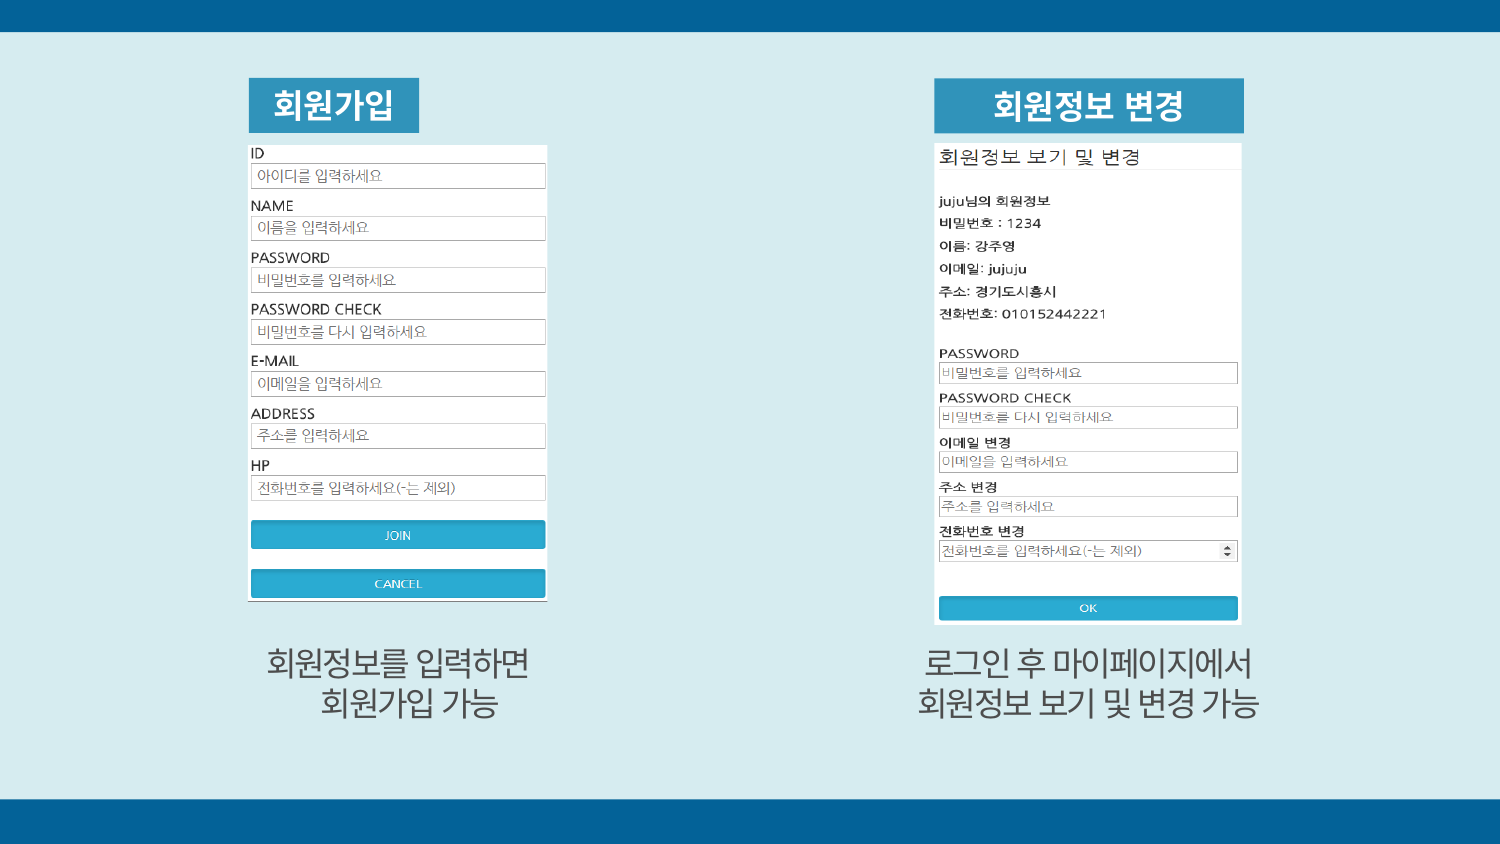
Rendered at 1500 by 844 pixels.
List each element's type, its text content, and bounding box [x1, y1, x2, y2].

text_box [0, 0, 1500, 34]
text_box [0, 797, 1500, 844]
text_box 회원정보를 입력하면 회원가입 가능 [210, 635, 587, 730]
picture [247, 144, 548, 603]
text_box 회원가입 [248, 77, 420, 133]
picture [933, 143, 1243, 625]
text_box 로그인 후 마이페이지에서 회원정보 보기 및 변경 가능 [876, 635, 1303, 731]
text_box 회원정보 변경 [934, 78, 1244, 134]
